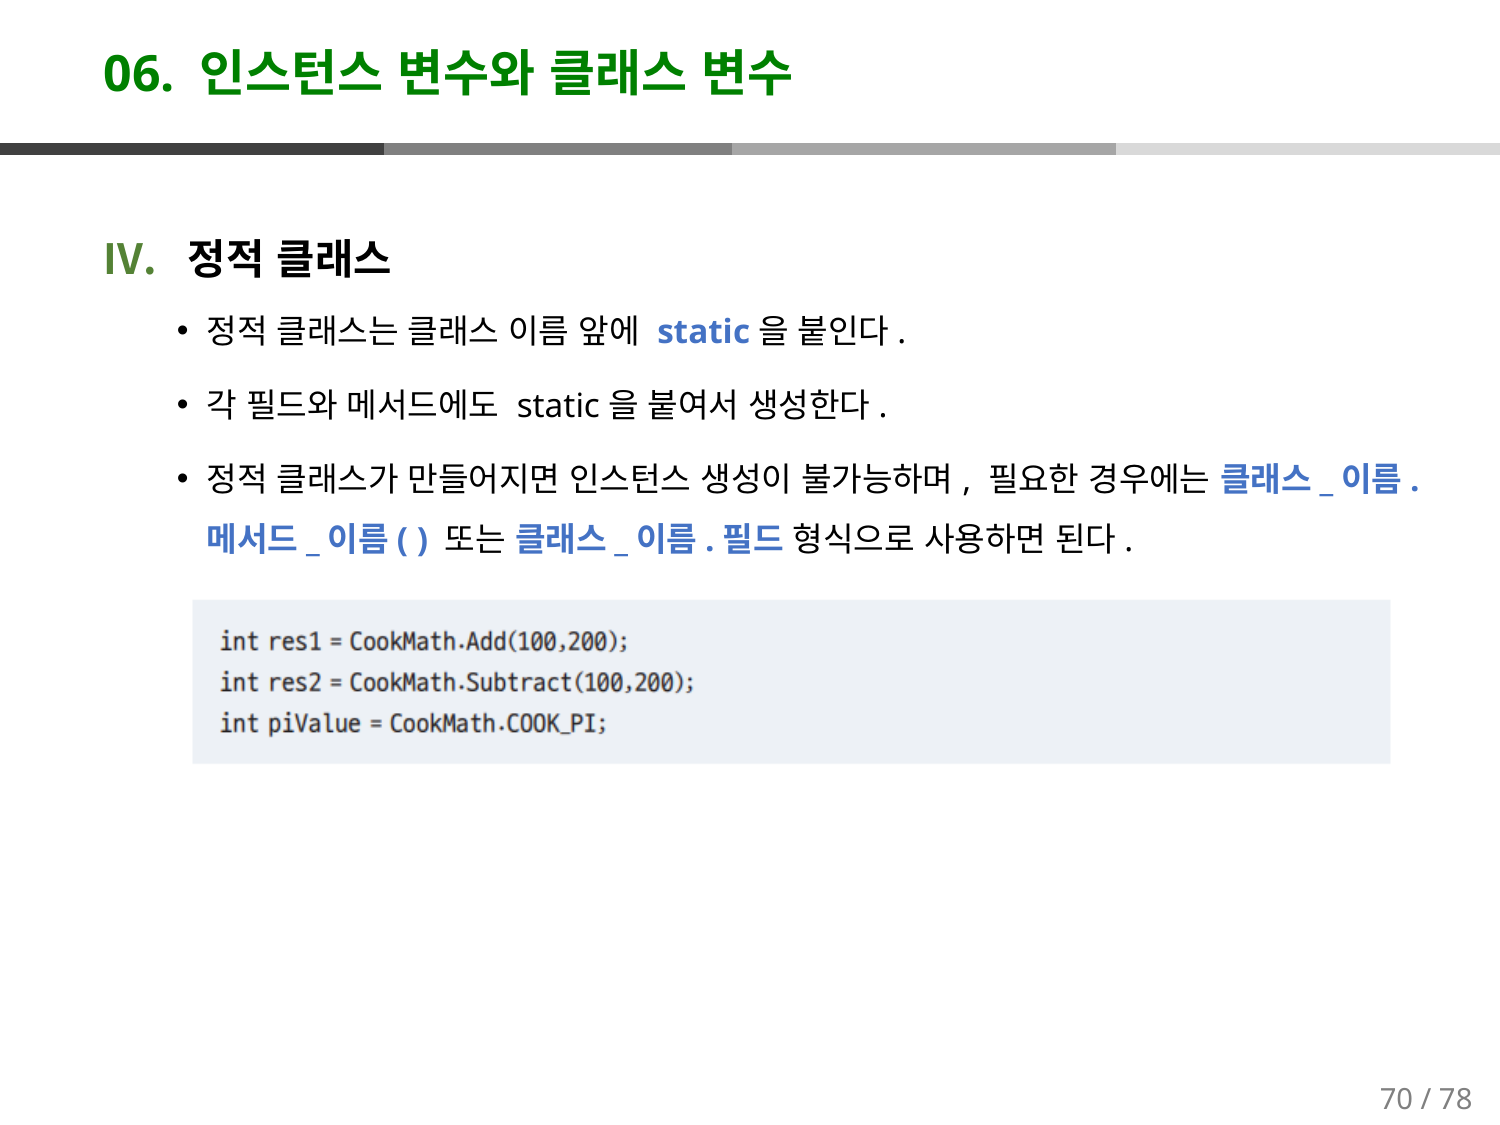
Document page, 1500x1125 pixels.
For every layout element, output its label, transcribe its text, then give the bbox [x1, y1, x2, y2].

picture [185, 597, 1397, 772]
list 정적 클래스 정적 클래스는 클래스 이름 앞에 static을 붙인다. 각 필드와 메서드에도 static을 붙여서 생성한다. 정적 클래스가 만들어지면 인스턴스 생성이 불가능하며, 필요한 경우에는 클래스_이름.메서드_이름( ) 또는 클래스_이름.필드 형식으로 사용하면 된다. [88, 200, 1424, 1125]
title 06. 인스턴스 변수와 클래스 변수 [88, 30, 1400, 121]
